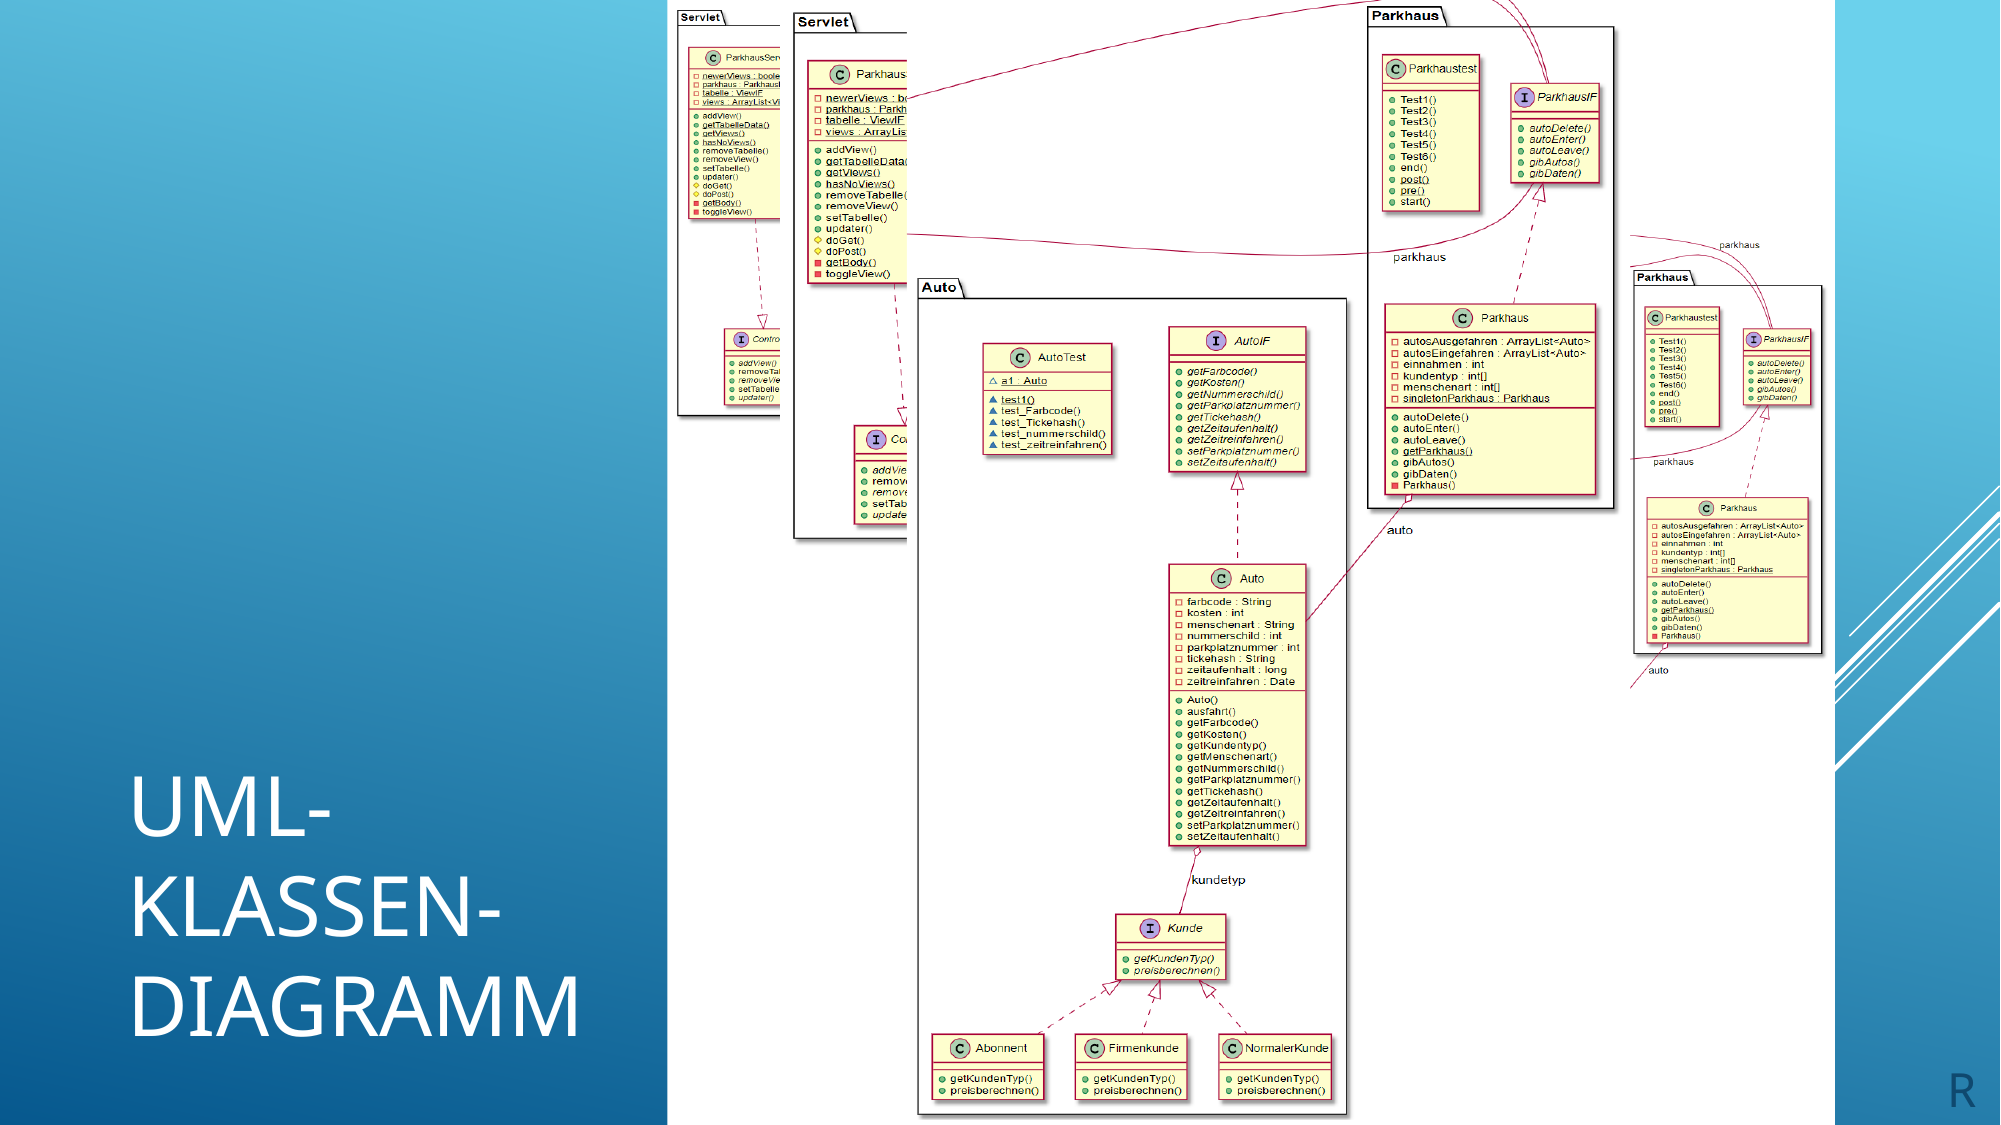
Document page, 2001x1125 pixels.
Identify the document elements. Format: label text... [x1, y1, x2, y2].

text_box UML- klassen- diagramm [112, 729, 667, 1077]
picture [667, 0, 1836, 1125]
text_box R [1932, 1053, 2000, 1125]
